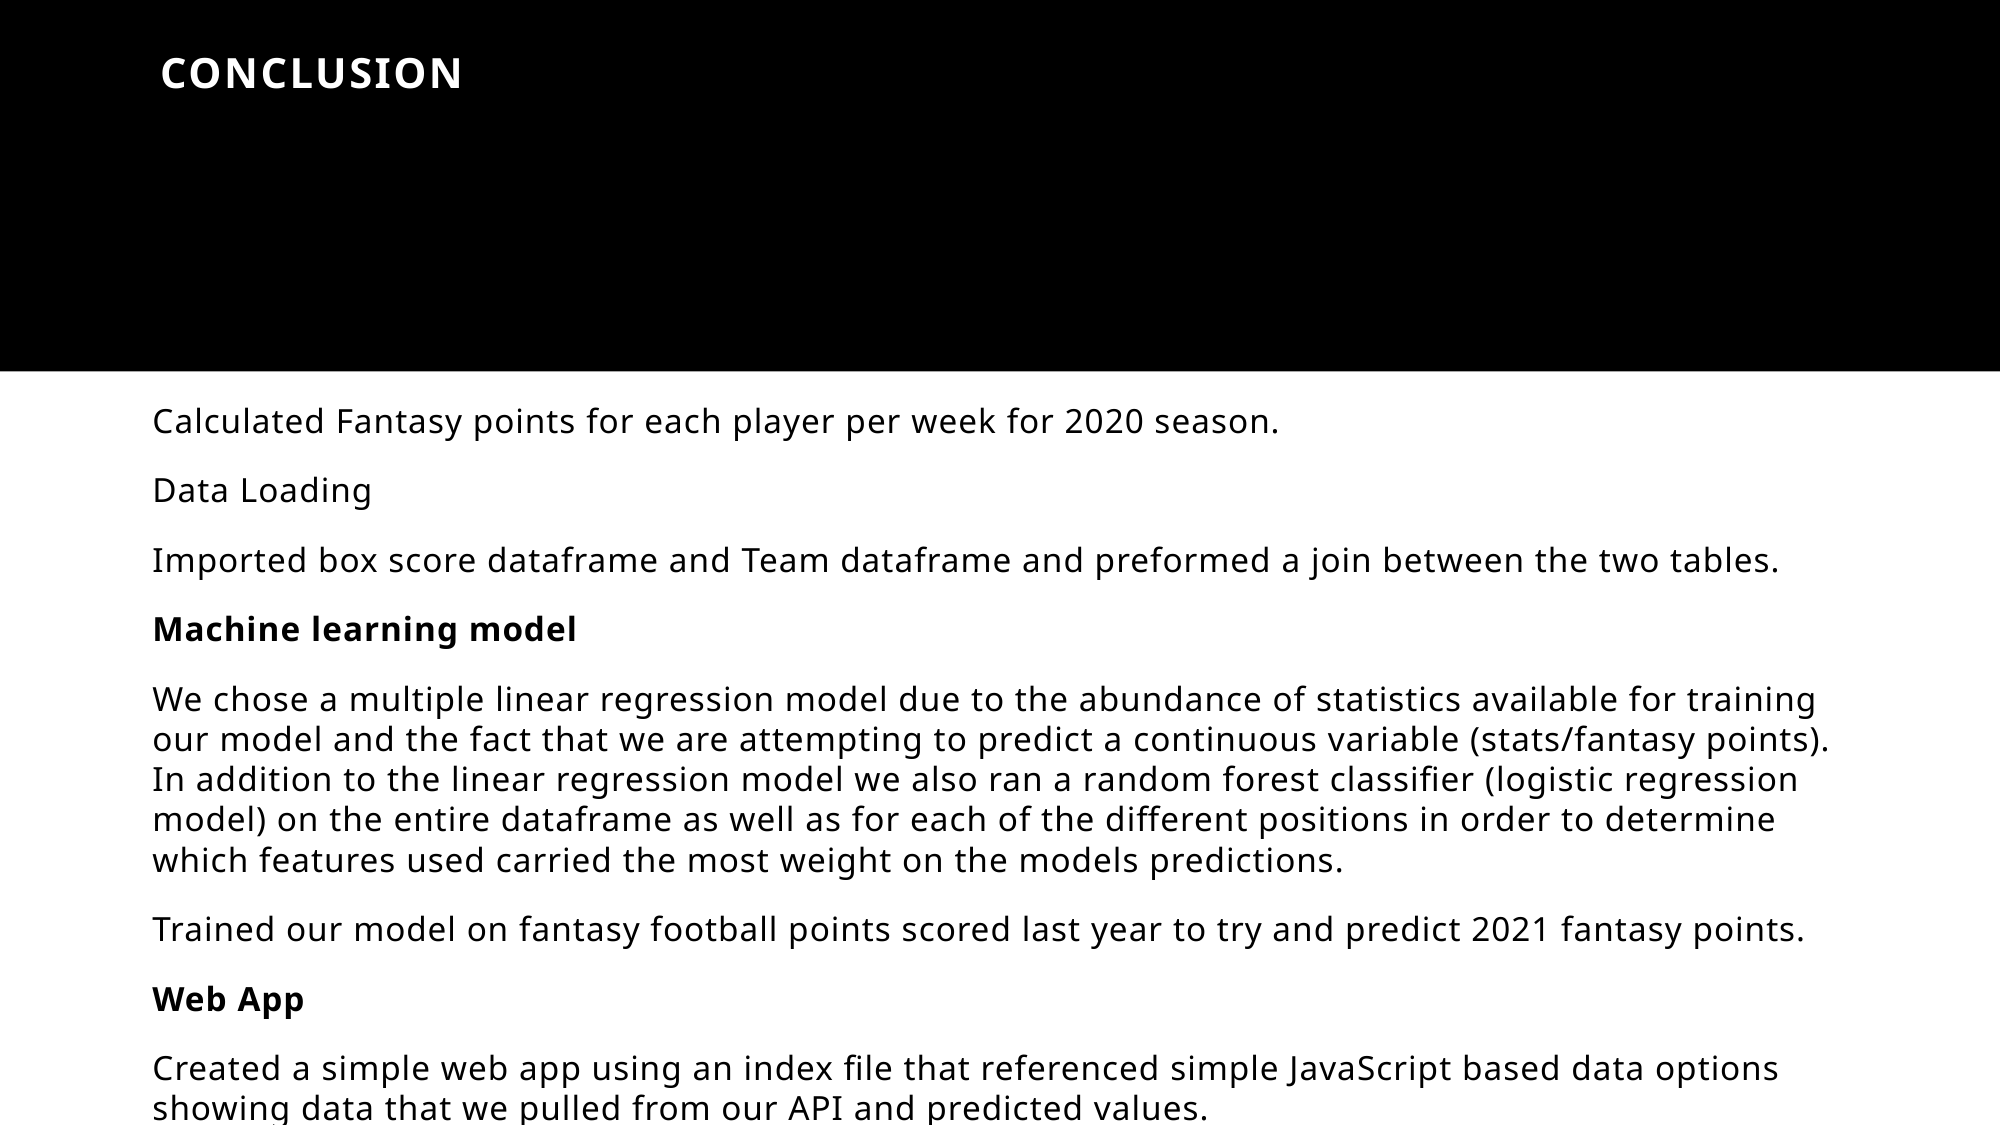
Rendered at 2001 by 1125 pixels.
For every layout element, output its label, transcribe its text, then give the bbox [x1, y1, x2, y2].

title Conclusion [145, 38, 1871, 111]
list ETL (Extract, Transform, Load) Process Data transformation Data extraction from Sportsipy python API Web Scraped directly from Sports reference for player positions and Teams Calculated Fantasy points for each player per week for 2020 season. Data Loading Imported box score dataframe and Team dataframe and preformed a join between the two tables. Machine learning model We chose a multiple linear regression model due to the abundance of statistics available for training our model and the fact that we are attempting to predict a continuous variable (stats/fantasy points). In addition to the linear regression model we also ran a random forest classifier (logistic regression model) on the entire dataframe as well as for each of the different positions in order to determine which features used carried the most weight on the models predictions. Trained our model on fantasy football points scored last year to try and predict 2021 fantasy points. Web App Created a simple web app using an index file that referenced simple JavaScript based data options showing data that we pulled from our API and predicted values. The index utilizes three drop downs that allows you pick player name. position, and their team and show you predicted fantasy points [137, 119, 1863, 884]
